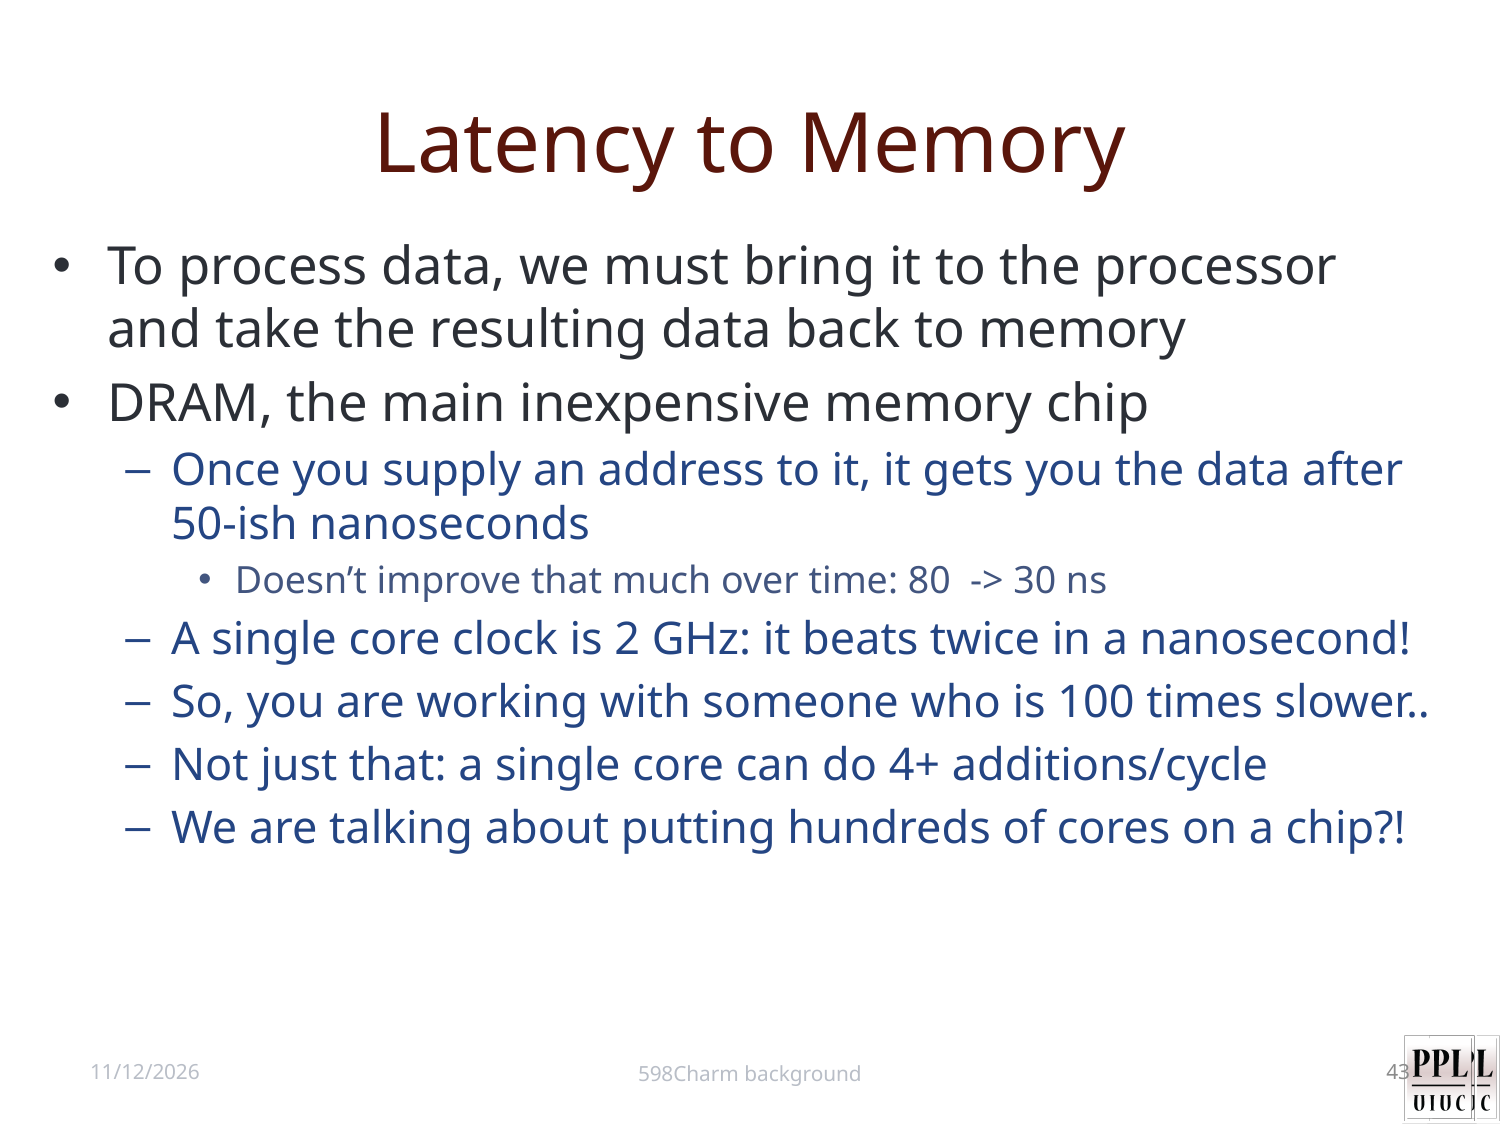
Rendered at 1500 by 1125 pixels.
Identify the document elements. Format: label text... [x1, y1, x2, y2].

slide_number 43 [1074, 1042, 1425, 1103]
picture [1400, 1032, 1500, 1125]
title Latency to Memory [75, 45, 1425, 224]
footer 598Charm background [512, 1042, 988, 1103]
list To process data, we must bring it to the processor and take the resulting data back to memory DRAM, the main inexpensive memory chip Once you supply an address to it, it gets you the data after 50-ish nanoseconds Doesn’t improve that much over time: 80 -> 30 ns A single core clock is 2 GHz: it beats twice in a nanosecond! So, you are working with someone who is 100 times slower.. Not just that: a single core can do 4+ additions/cycle We are talking about putting hundreds of cores on a chip?! [37, 224, 1450, 1005]
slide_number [75, 1042, 425, 1103]
